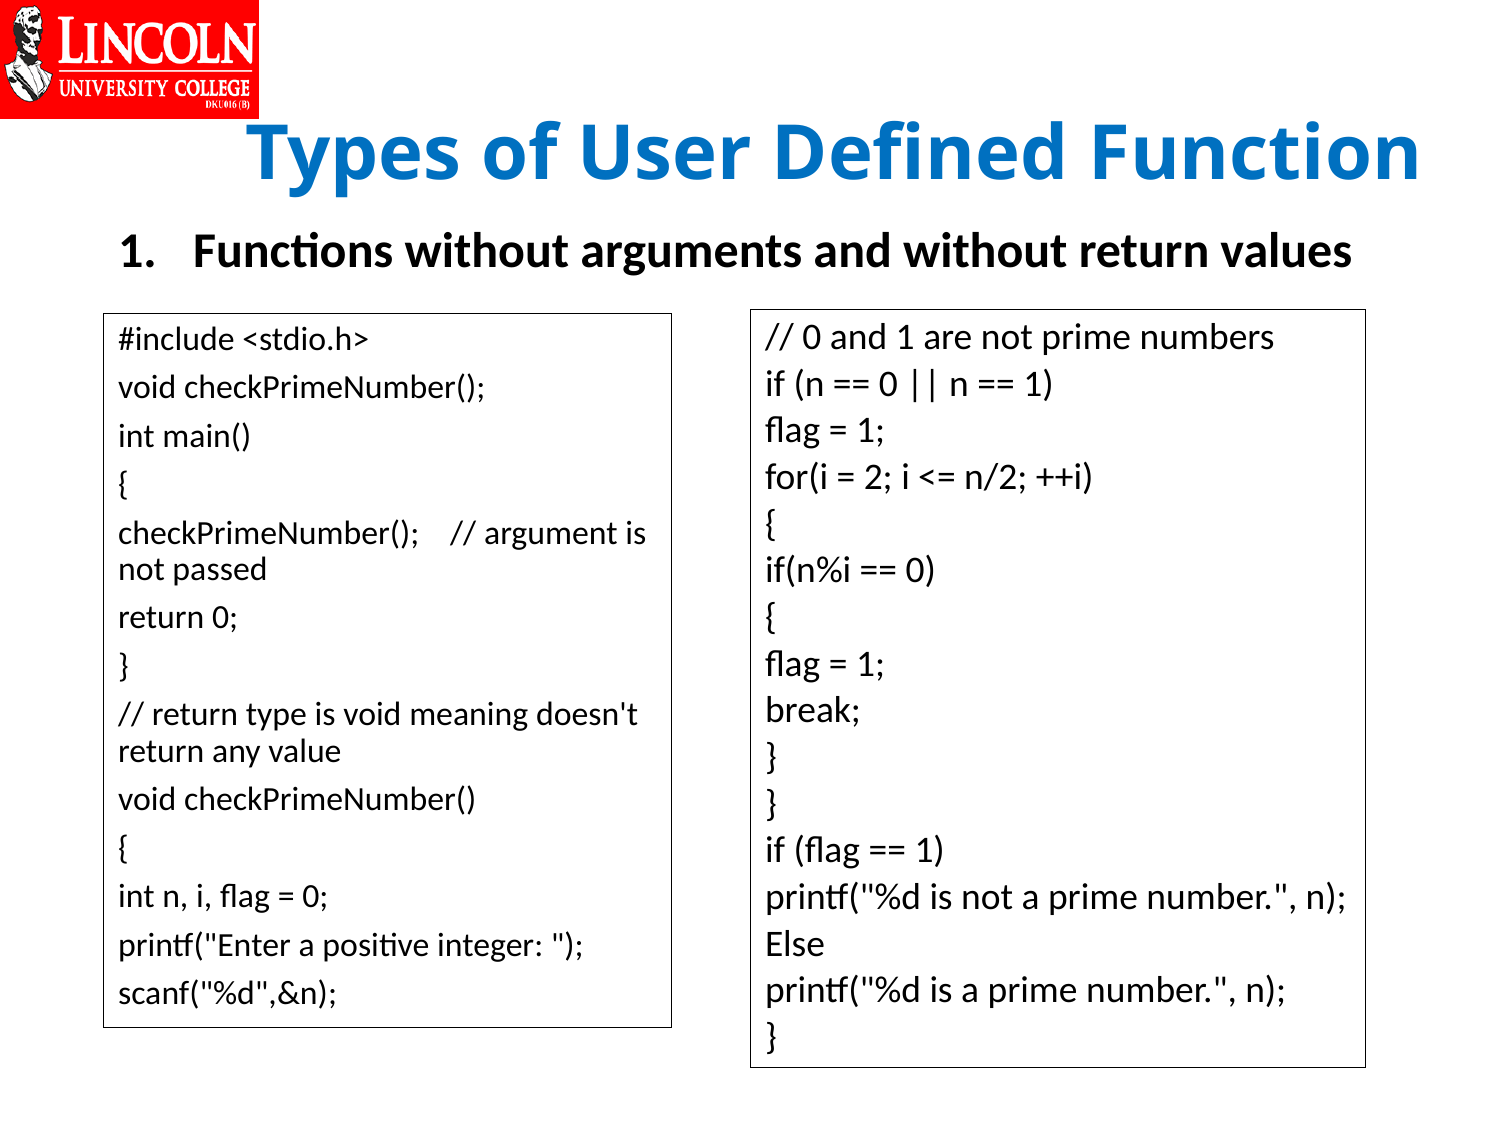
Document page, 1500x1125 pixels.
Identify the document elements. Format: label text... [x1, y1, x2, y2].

text_box // 0 and 1 are not prime numbers if (n == 0 || n == 1) flag = 1; for(i = 2; i <= n/2; ++i) { if(n%i == 0) { flag = 1; break; } } if (flag == 1) printf("%d is not a prime number.", n); Else printf("%d is a prime number.", n); } [750, 309, 1366, 1068]
list #include <stdio.h> void checkPrimeNumber(); int main() { checkPrimeNumber(); // argument is not passed return 0; } // return type is void meaning doesn't return any value void checkPrimeNumber() { int n, i, flag = 0; printf("Enter a positive integer: "); scanf("%d",&n); [103, 313, 672, 1028]
title Types of User Defined Function [186, 78, 1481, 231]
text_box Functions without arguments and without return values [103, 210, 1397, 310]
